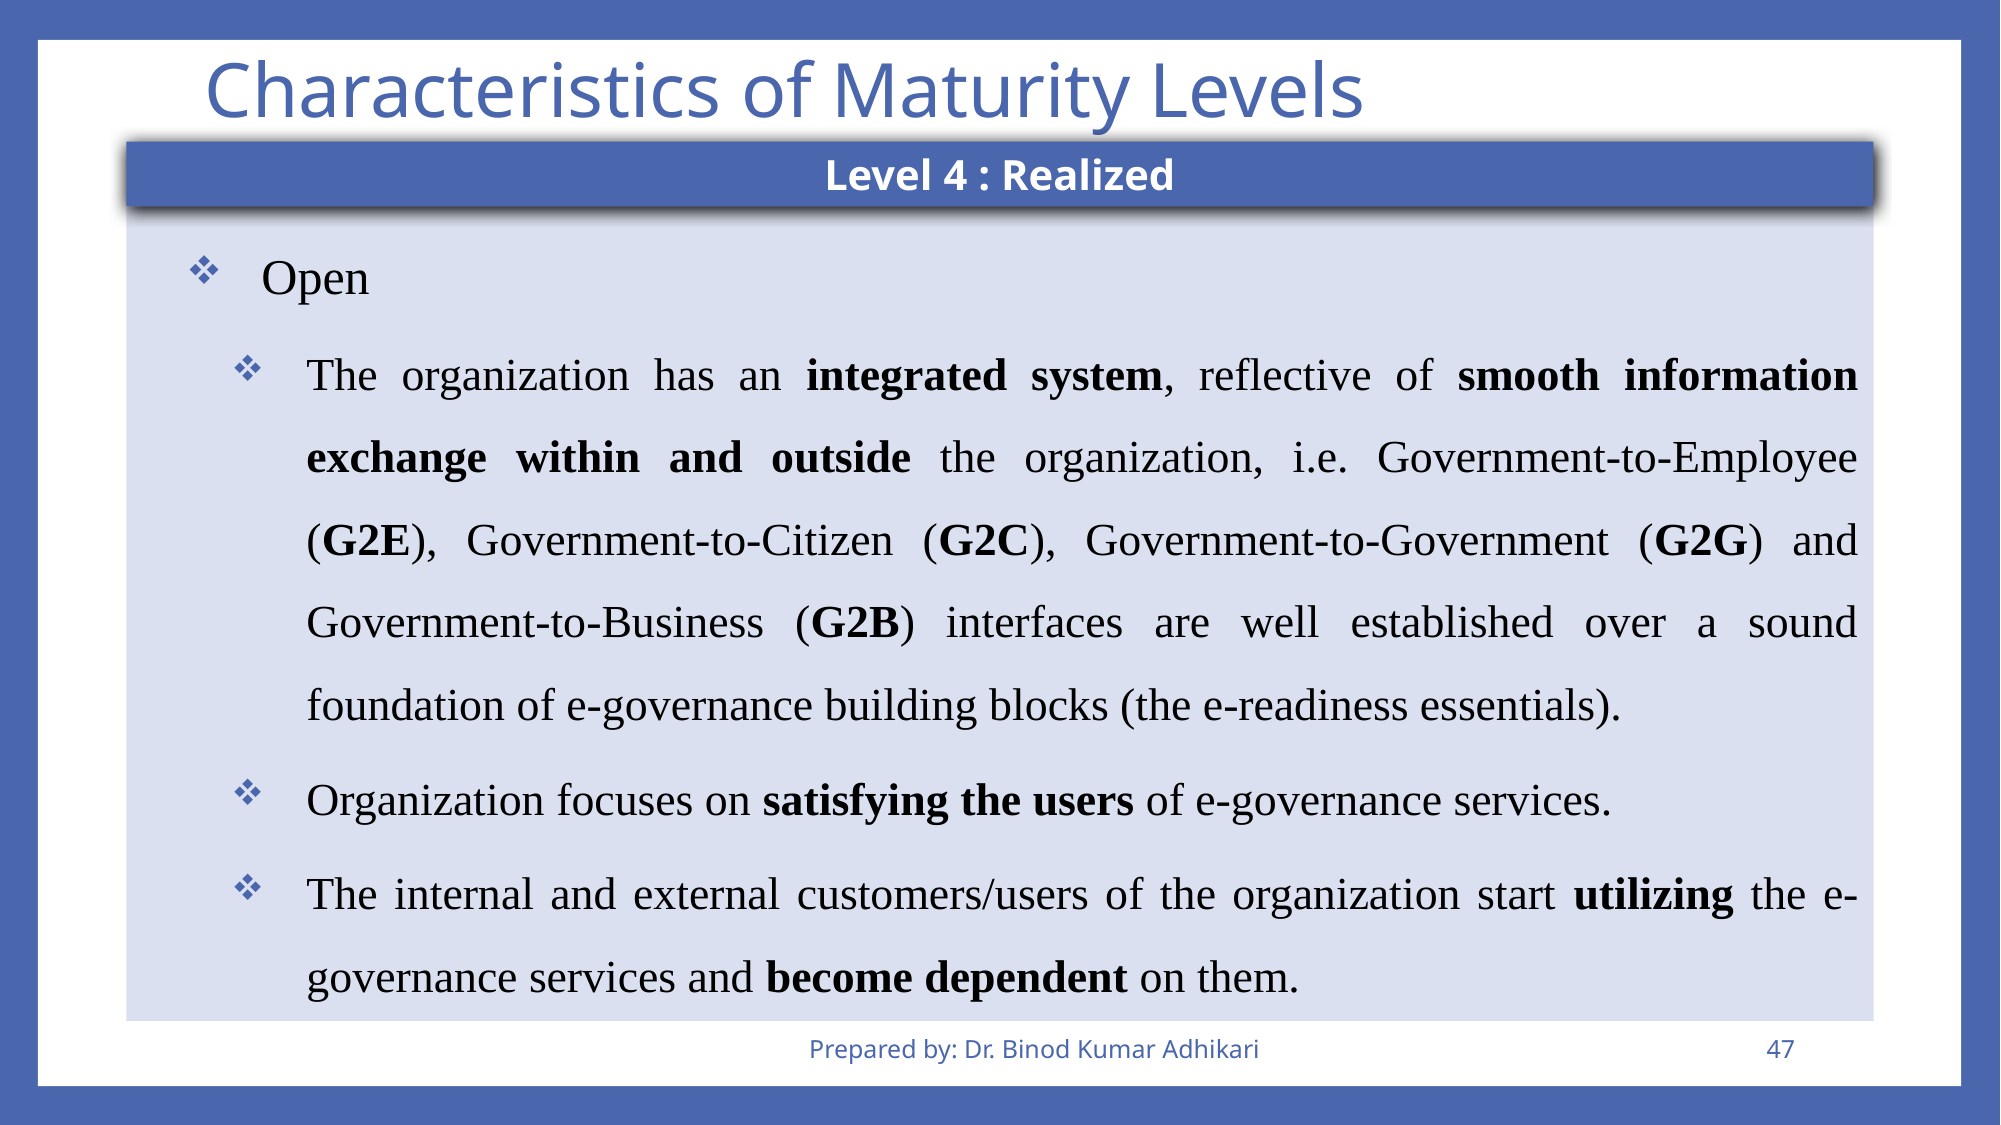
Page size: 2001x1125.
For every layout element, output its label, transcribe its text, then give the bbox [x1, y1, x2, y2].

slide_number 47 [1530, 1020, 1811, 1081]
title Characteristics of Maturity Levels [189, 45, 1810, 128]
footer Prepared by: Dr. Binod Kumar Adhikari [647, 1020, 1422, 1081]
list Open The organization has an integrated system, reflective of smooth information exchange within and outside the organization, i.e. Government-to-Employee (G2E), Government-to-Citizen (G2C), Government-to-Government (G2G) and Government-to-Business (G2B) interfaces are well established over a sound foundation of e-governance building blocks (the e-readiness essentials). Organization focuses on satisfying the users of e-governance services. The internal and external customers/users of the organization start utilizing the e-governance services and become dependent on them. [126, 225, 1874, 1021]
text_box Level 4 : Realized [126, 141, 1874, 207]
